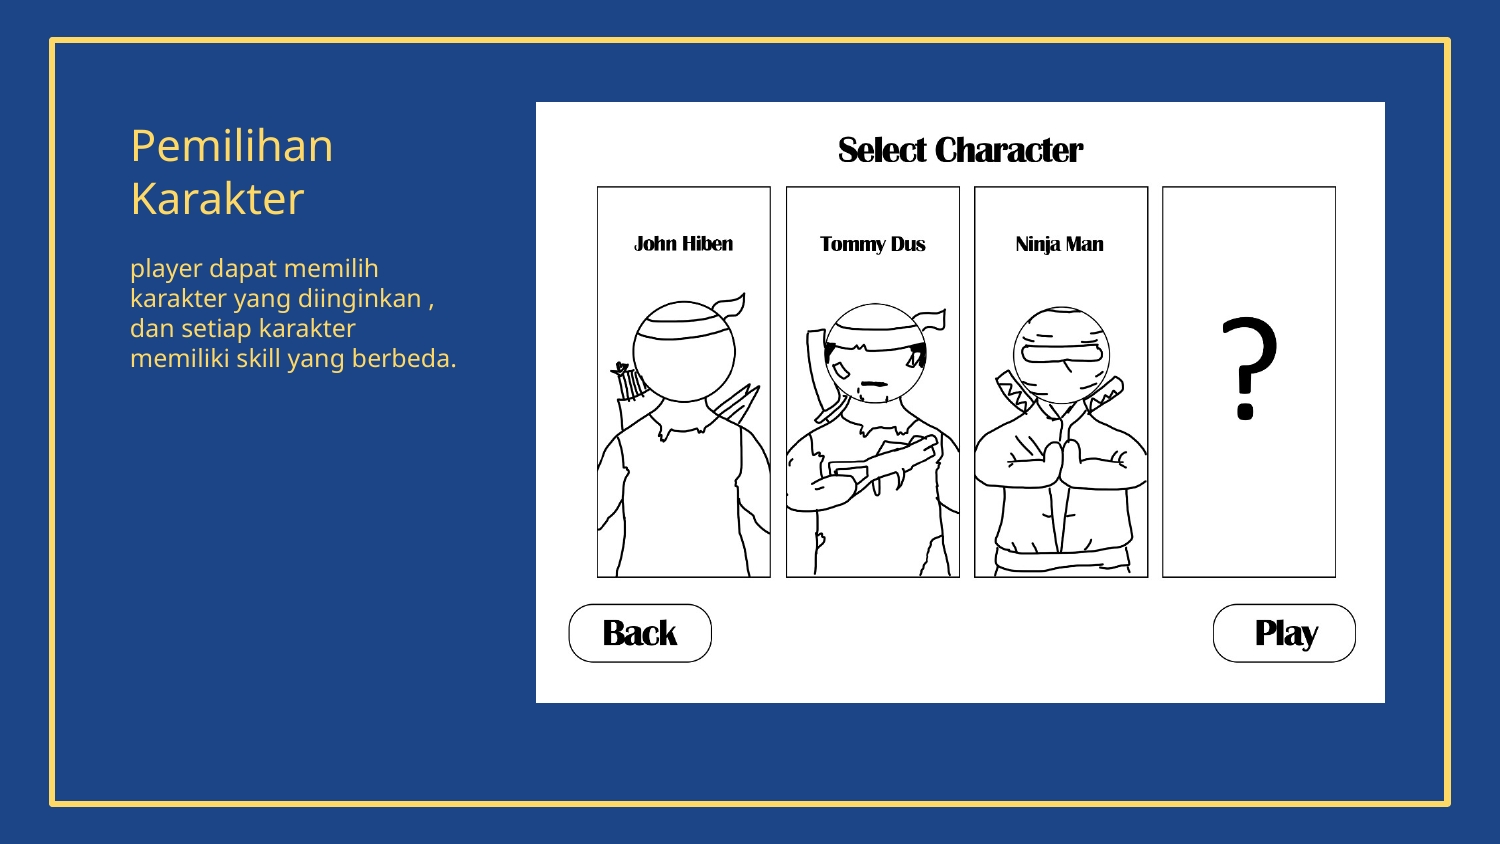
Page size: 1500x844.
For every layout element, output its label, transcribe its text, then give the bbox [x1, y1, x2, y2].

picture [535, 102, 1386, 703]
title Pemilihan Karakter player dapat memilih karakter yang diinginkan , dan setiap karakter memiliki skill yang berbeda. [114, 102, 478, 756]
